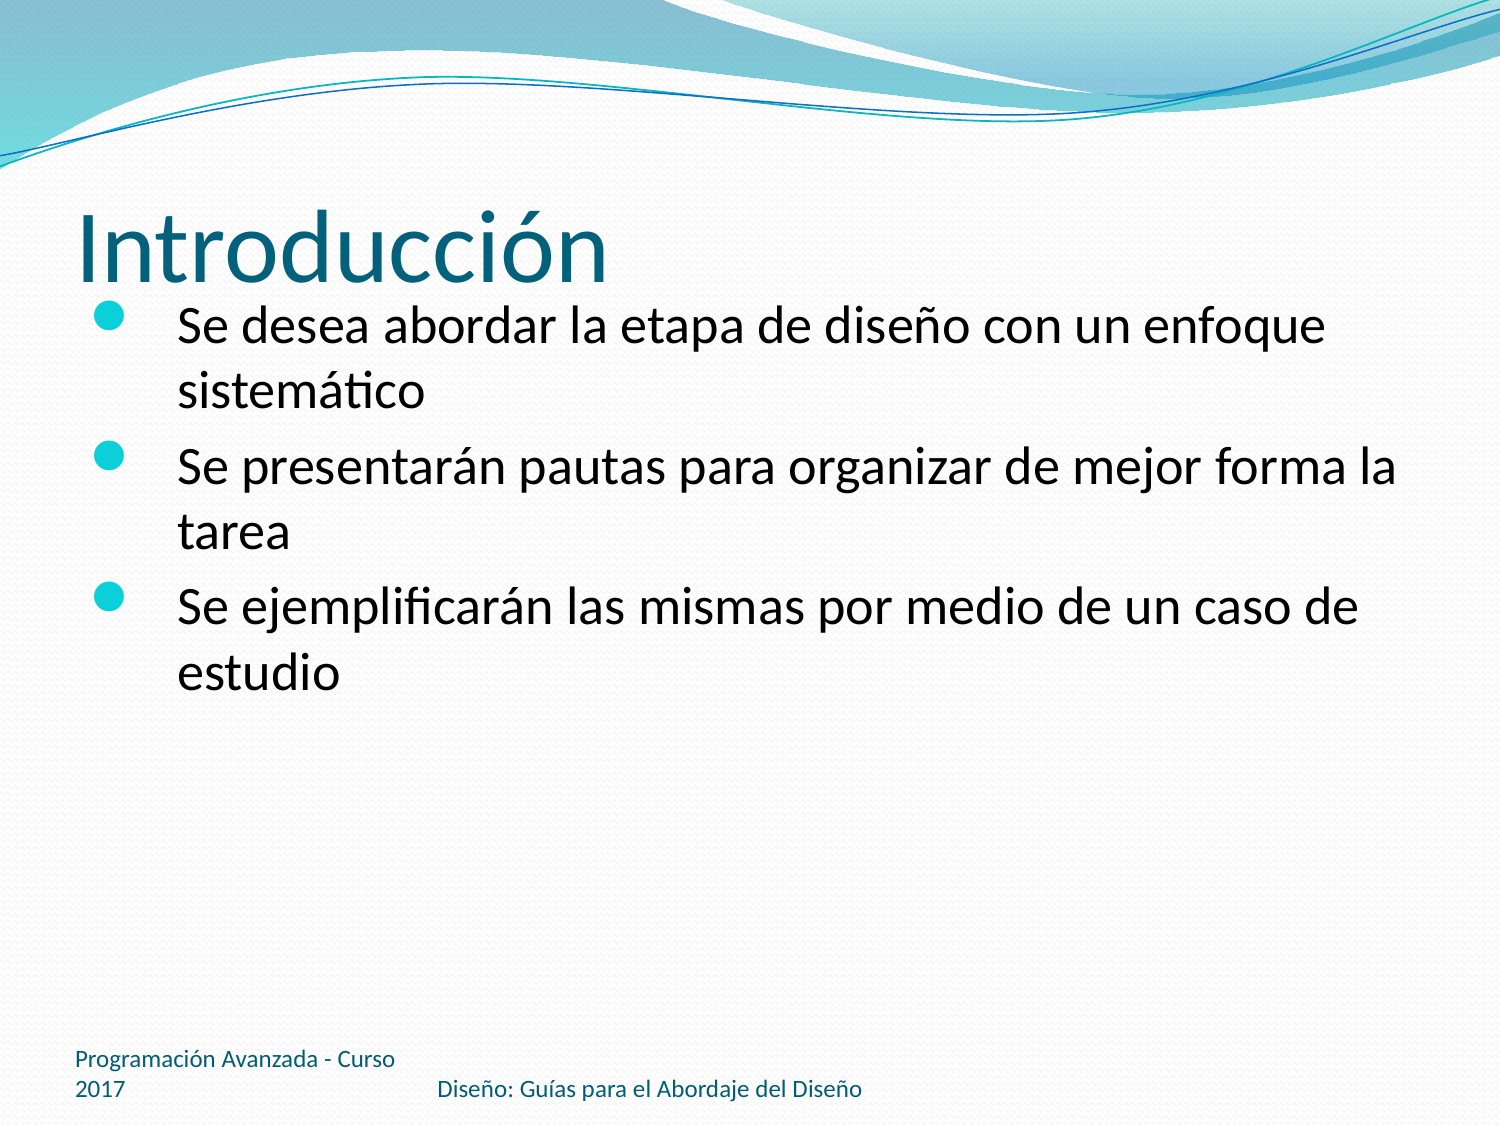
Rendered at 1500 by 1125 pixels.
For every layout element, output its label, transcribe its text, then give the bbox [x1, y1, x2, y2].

footer Diseño: Guías para el Abordaje del Diseño [437, 1042, 988, 1103]
title Introducción [75, 115, 1425, 282]
list Se desea abordar la etapa de diseño con un enfoque sistemático Se presentarán pautas para organizar de mejor forma la tarea Se ejemplificarán las mismas por medio de un caso de estudio [75, 282, 1425, 1047]
slide_number Programación Avanzada - Curso 2017 [75, 1042, 425, 1103]
